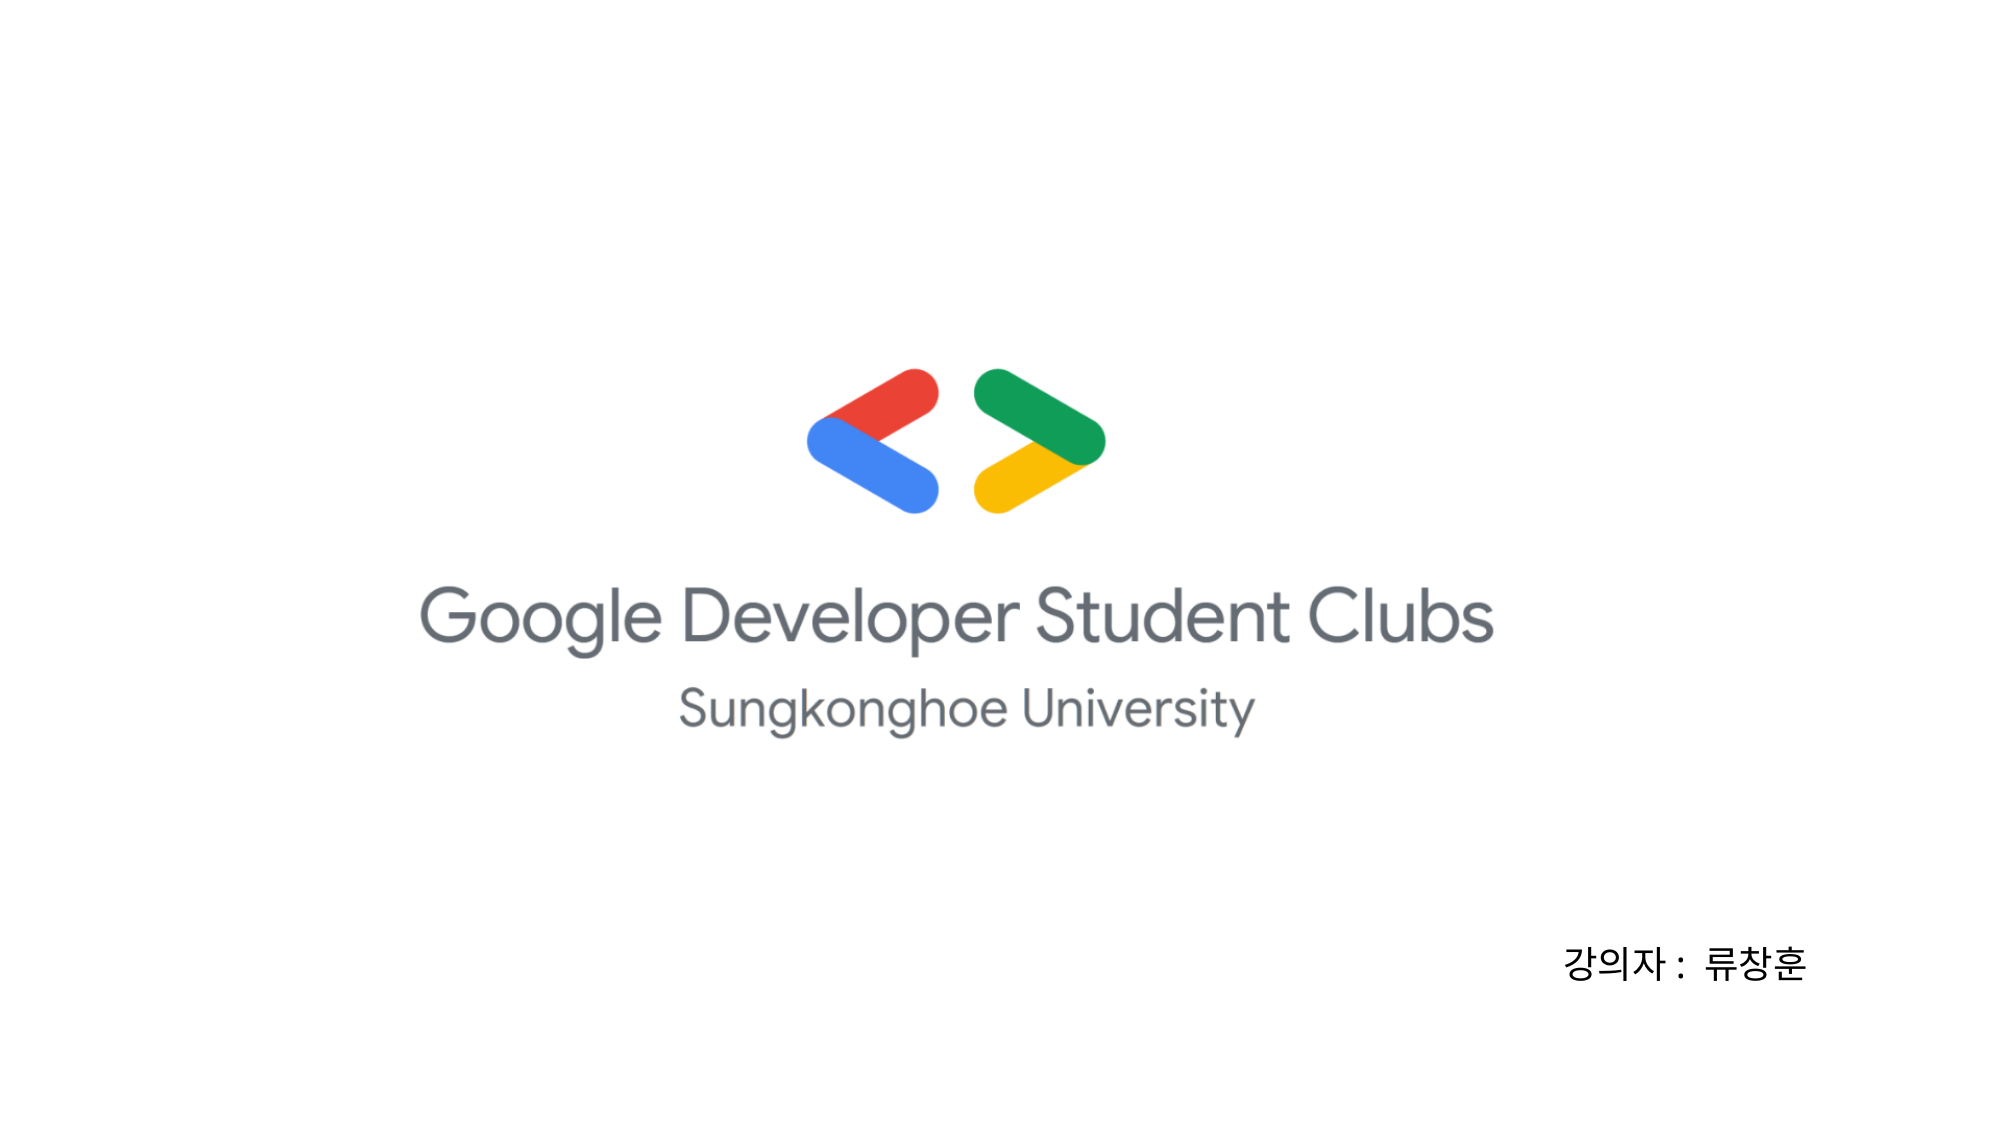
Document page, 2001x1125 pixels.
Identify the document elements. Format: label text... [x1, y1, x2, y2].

picture [313, 321, 1607, 804]
text_box 강의자: 류창훈 [1548, 933, 2000, 994]
